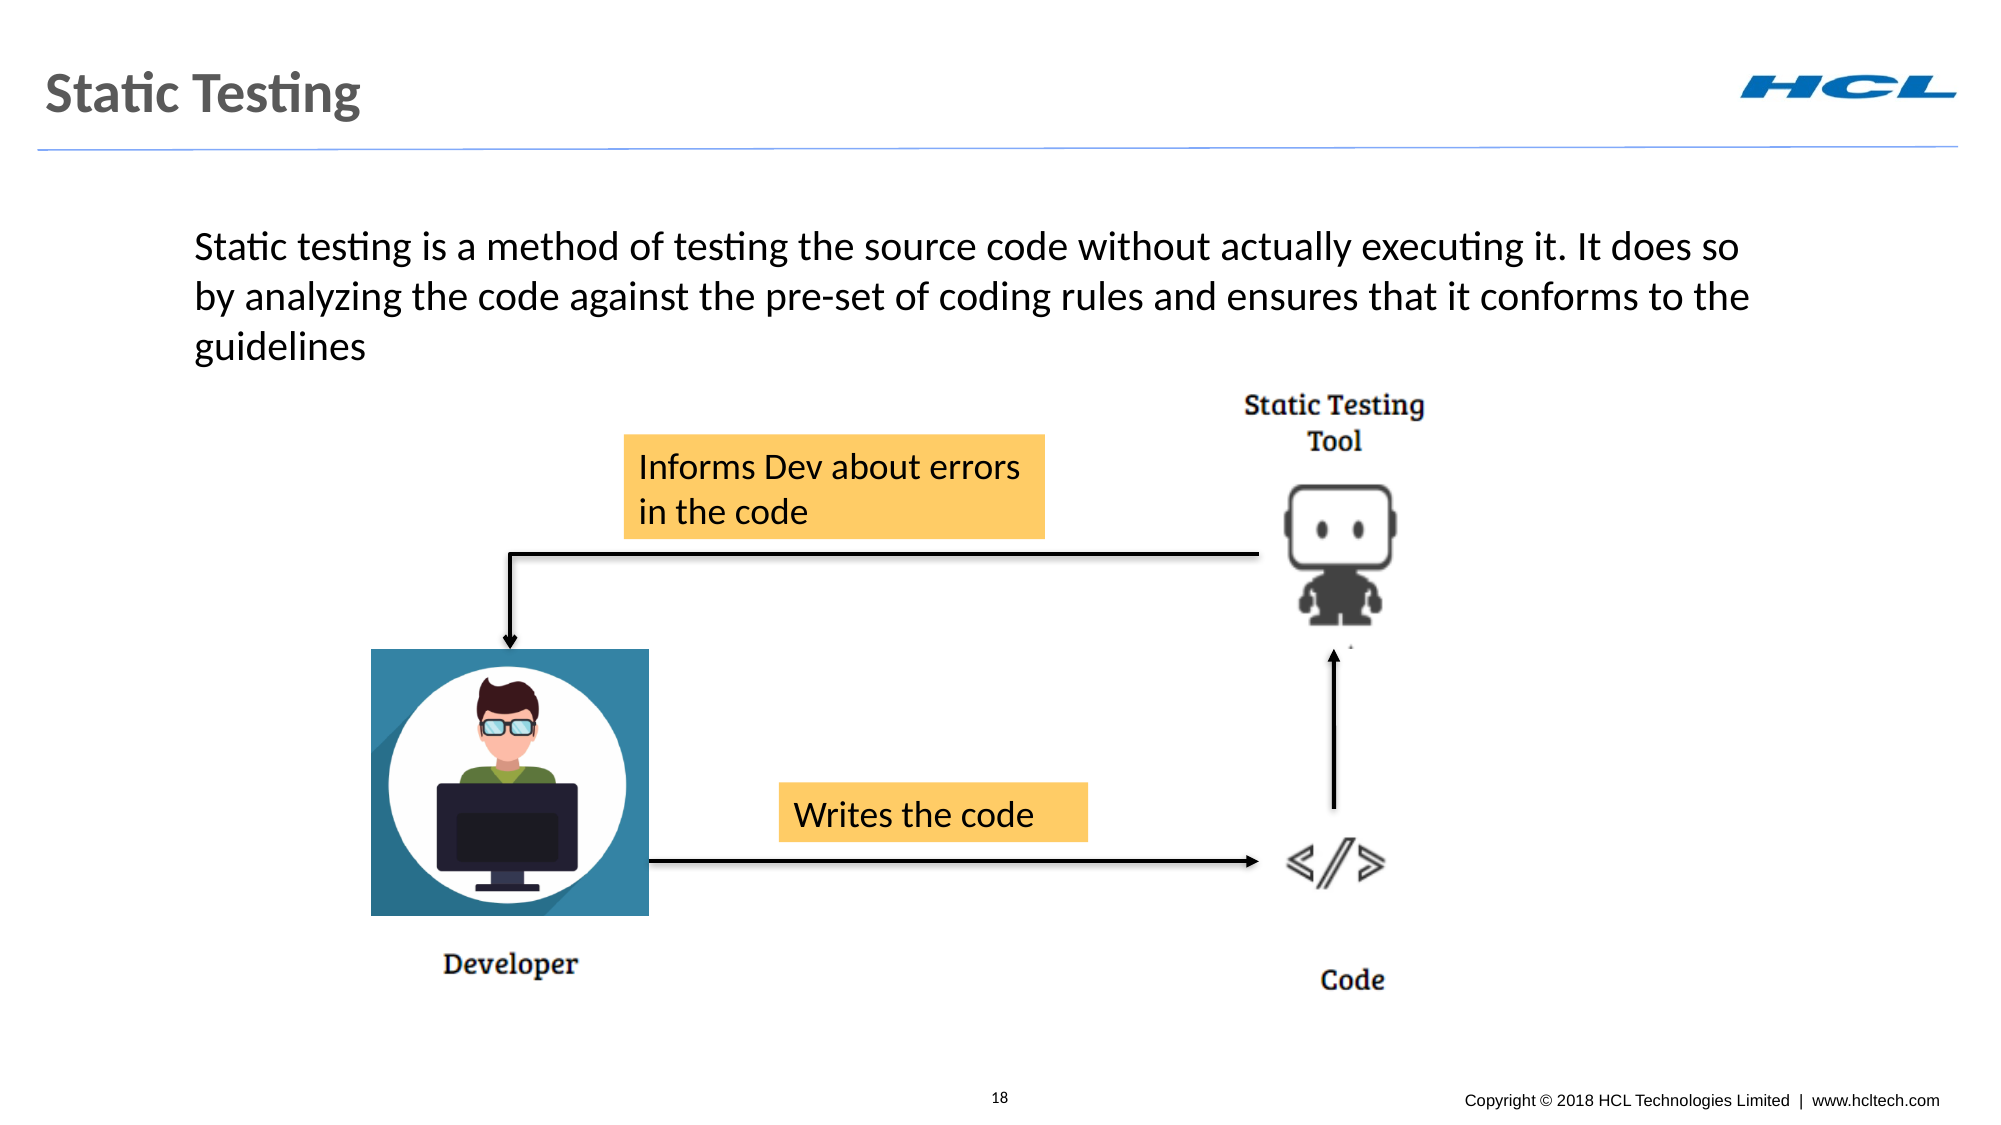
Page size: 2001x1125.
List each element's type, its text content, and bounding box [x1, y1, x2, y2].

picture [371, 648, 649, 917]
text_box Writes the code [778, 782, 1089, 843]
picture [1275, 808, 1410, 1024]
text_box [509, 553, 1260, 650]
title Static Testing [38, 27, 1453, 151]
picture [1737, 73, 1959, 102]
picture [431, 941, 589, 994]
picture [1232, 381, 1436, 650]
text_box Static testing is a method of testing the source code without actually executing it. It does so by analyzing the code against the pre-set of coding rules and ensures that it conforms to the guidelines [179, 211, 1771, 376]
text_box Informs Dev about errors in the code [623, 434, 1045, 540]
